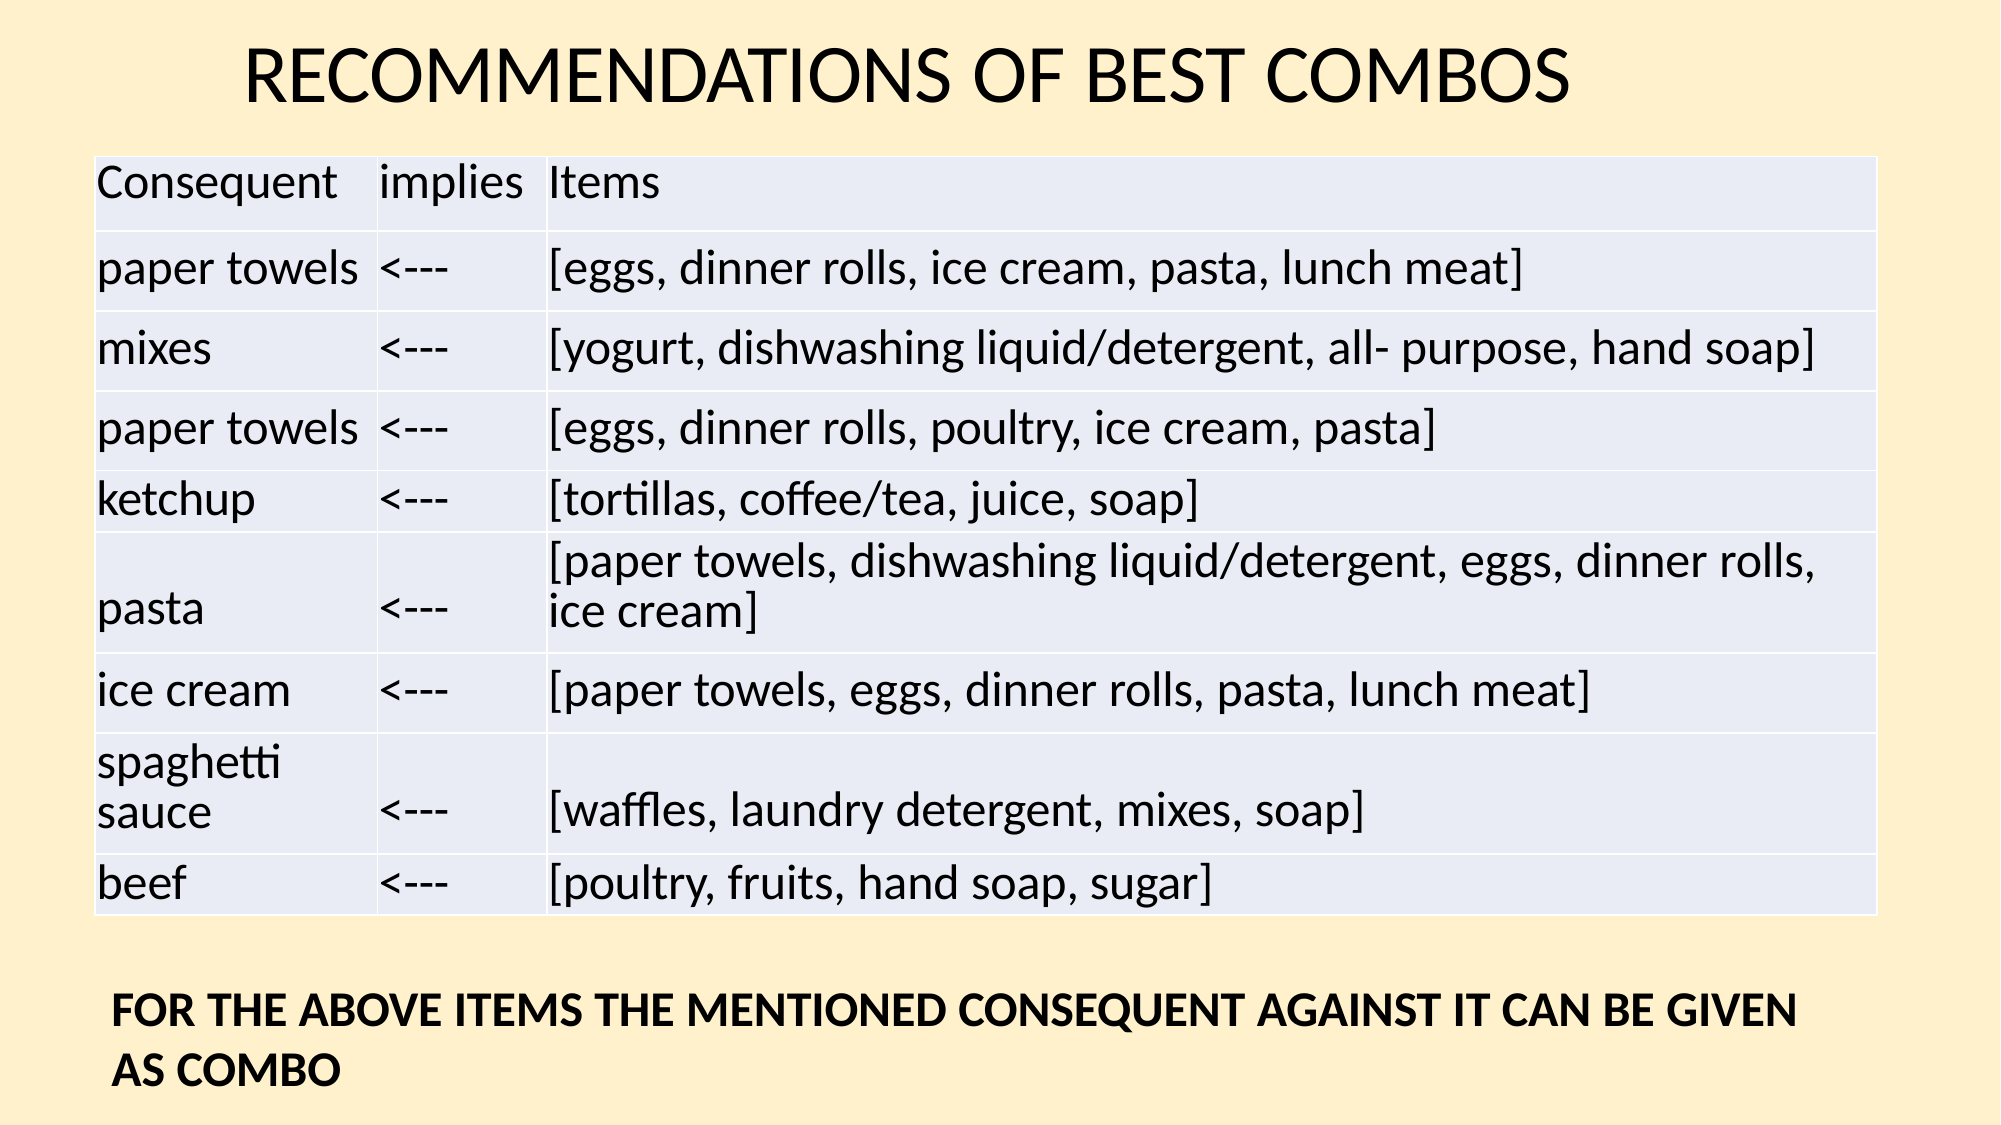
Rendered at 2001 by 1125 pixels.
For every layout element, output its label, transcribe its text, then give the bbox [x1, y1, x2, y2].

table_cell <--- [378, 855, 546, 914]
table_header Consequent [96, 157, 377, 230]
table_cell paper towels [96, 392, 377, 470]
table_cell [paper towels, eggs, dinner rolls, pasta, lunch meat] [548, 654, 1876, 732]
table_cell beef [96, 855, 377, 914]
table_cell pasta [96, 533, 377, 652]
table_cell <--- [378, 533, 546, 652]
table_cell <--- [378, 654, 546, 732]
table_cell ice cream [96, 654, 377, 732]
table_header implies [378, 157, 546, 230]
table_cell <--- [378, 734, 546, 853]
table_cell [eggs, dinner rolls, ice cream, pasta, lunch meat] [548, 232, 1876, 310]
table_cell spaghetti sauce [96, 734, 377, 853]
table_cell [waffles, laundry detergent, mixes, soap] [548, 734, 1876, 853]
table_cell [poultry, fruits, hand soap, sugar] [548, 855, 1876, 914]
table_cell mixes [96, 312, 377, 390]
table_header Items [548, 157, 1876, 230]
table_cell [tortillas, coffee/tea, juice, soap] [548, 471, 1876, 531]
table_cell [paper towels, dishwashing liquid/detergent, eggs, dinner rolls, ice cream] [548, 533, 1876, 652]
table_cell paper towels [96, 232, 377, 310]
title RECOMMENDATIONS OF BEST COMBOS [241, 16, 1589, 156]
text_box FOR THE ABOVE ITEMS THE MENTIONED CONSEQUENT AGAINST IT CAN BE GIVEN AS COMBO [109, 974, 1807, 1097]
table_cell <--- [378, 392, 546, 470]
table_cell ketchup [96, 471, 377, 531]
table_cell <--- [378, 312, 546, 390]
table_cell [eggs, dinner rolls, poultry, ice cream, pasta] [548, 392, 1876, 470]
table_cell <--- [378, 232, 546, 310]
table_cell [yogurt, dishwashing liquid/detergent, all- purpose, hand soap] [548, 312, 1876, 390]
table_cell <--- [378, 471, 546, 531]
